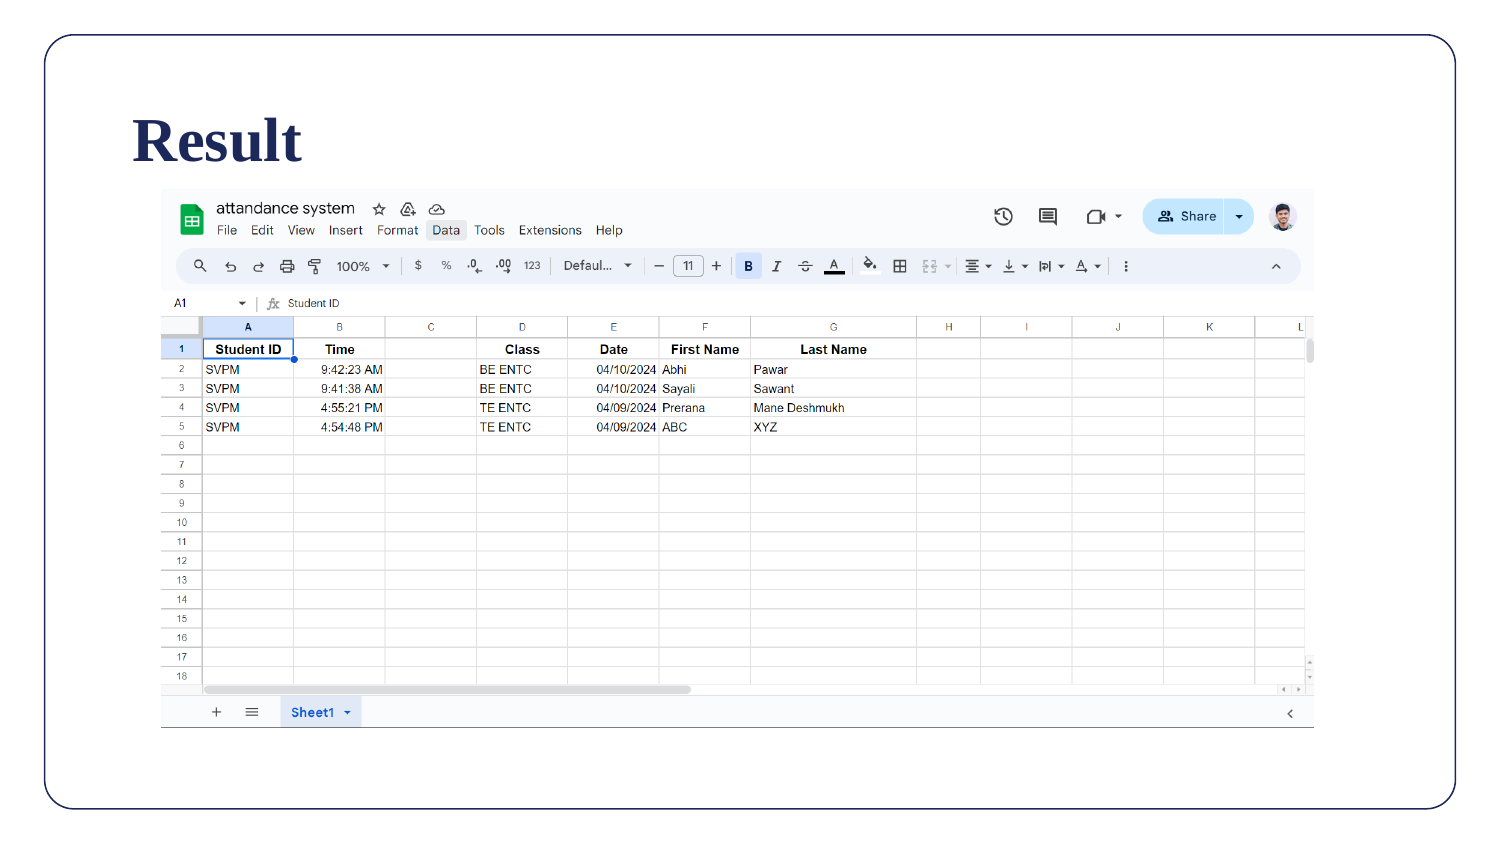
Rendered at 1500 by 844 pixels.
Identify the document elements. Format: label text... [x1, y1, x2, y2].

picture [161, 189, 1314, 729]
title Result [116, 84, 717, 190]
